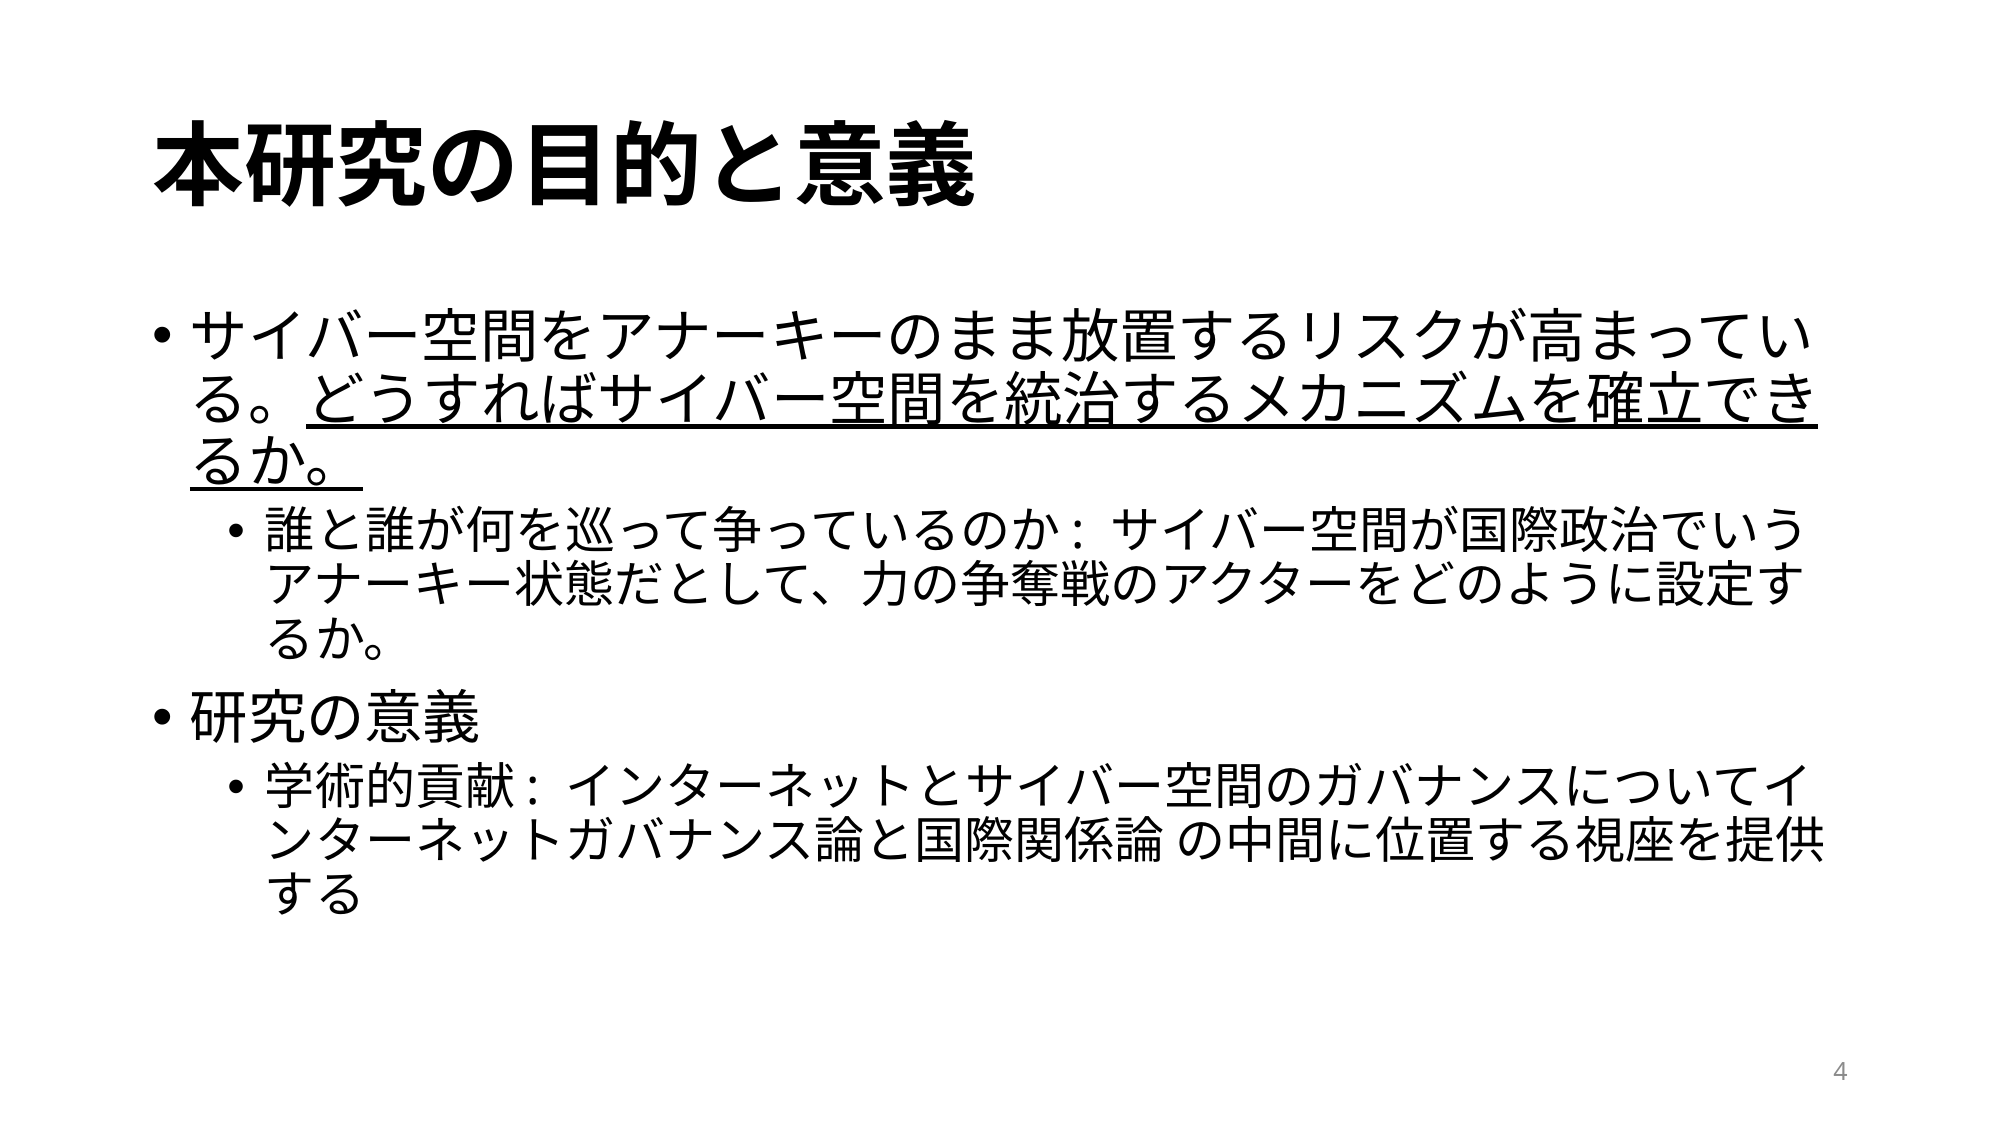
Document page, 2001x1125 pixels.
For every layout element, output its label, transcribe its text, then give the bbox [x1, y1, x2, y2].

title 本研究の目的と意義 [137, 59, 1863, 278]
slide_number 4 [1412, 1042, 1863, 1103]
list サイバー空間をアナーキーのまま放置するリスクが高まっている。どうすればサイバー空間を統治するメカニズムを確立できるか。 誰と誰が何を巡って争っているのか: サイバー空間が国際政治でいうアナーキー状態だとして、力の争奪戦のアクターをどのように設定するか。 研究の意義 学術的貢献: インターネットとサイバー空間のガバナンスについてインターネットガバナンス論と国際関係論 の中間に位置する視座を提供する [137, 299, 1863, 1043]
